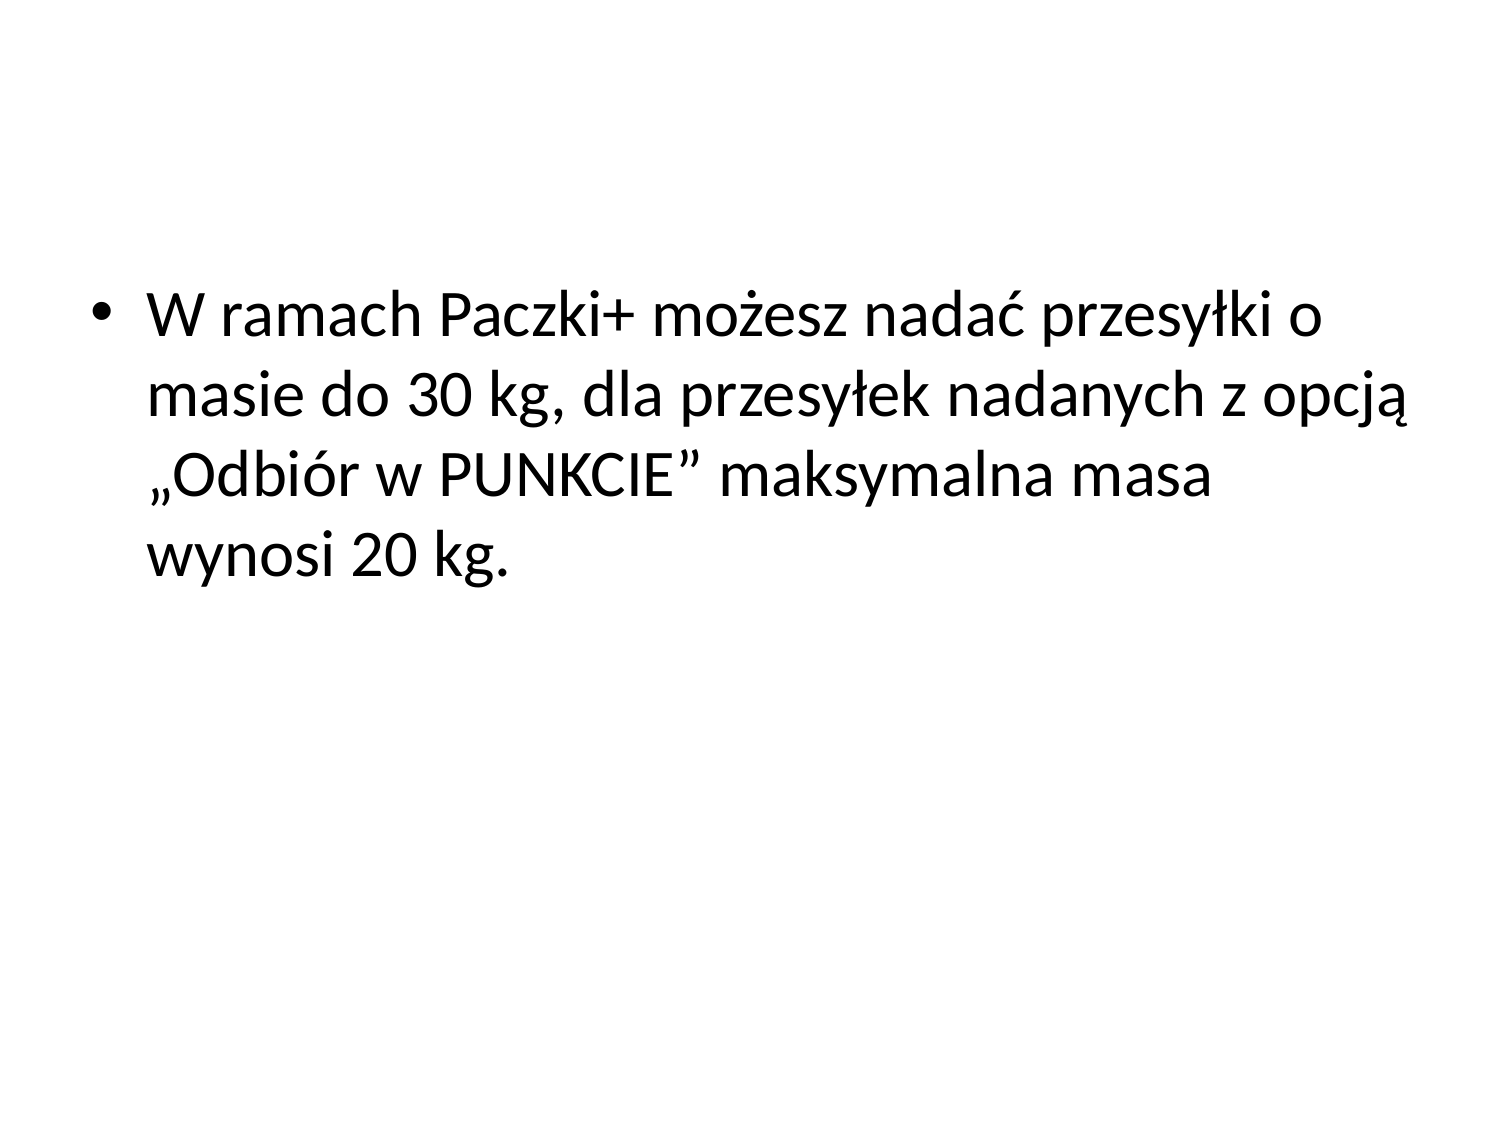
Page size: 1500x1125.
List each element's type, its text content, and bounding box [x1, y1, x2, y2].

list W ramach Paczki+ możesz nadać przesyłki o masie do 30 kg, dla przesyłek nadanych z opcją „Odbiór w PUNKCIE” maksymalna masa wynosi 20 kg. [75, 262, 1425, 1005]
